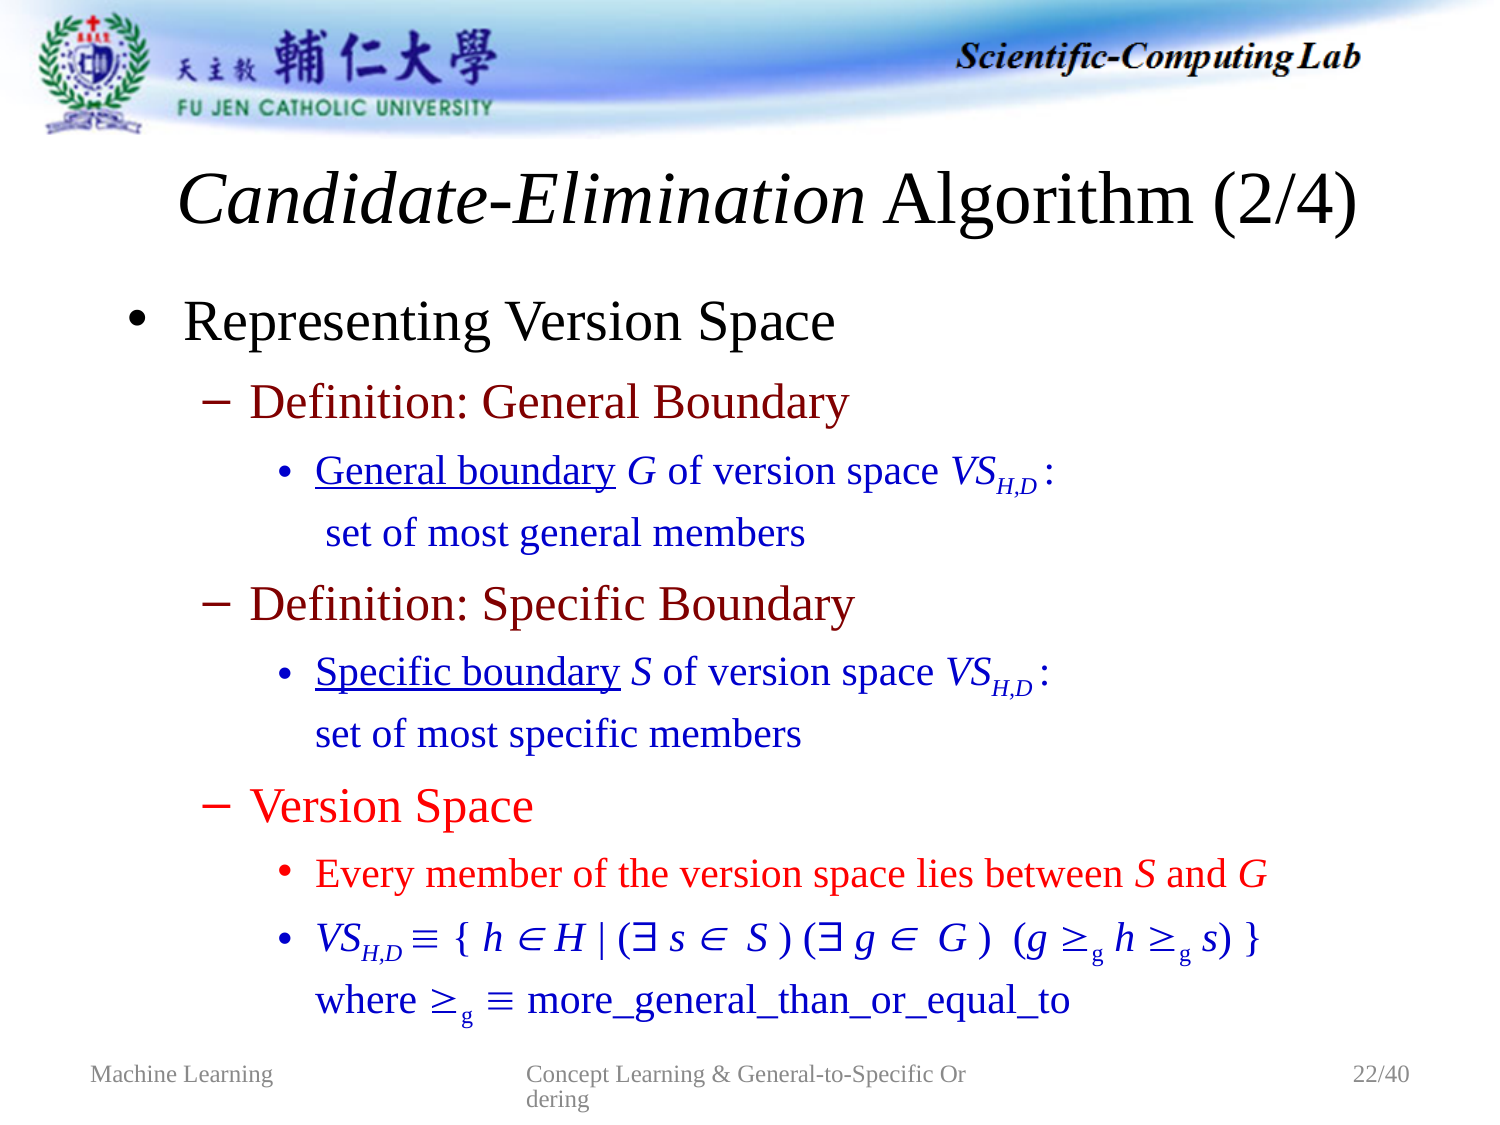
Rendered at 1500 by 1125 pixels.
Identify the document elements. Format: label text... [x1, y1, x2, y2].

title Candidate-Elimination Algorithm (2/4) [112, 99, 1424, 288]
picture [0, 0, 1500, 1125]
slide_number 22/40 [1074, 1042, 1425, 1103]
slide_number Machine Learning [75, 1042, 425, 1103]
footer Concept Learning & General-to-Specific Ordering [511, 1042, 987, 1103]
list Representing Version Space Definition: General Boundary General boundary G of version space VSH,D : set of most general members Definition: Specific Boundary Specific boundary S of version space VSH,D : set of most specific members Version Space Every member of the version space lies between S and G VSH,D  { h  H | ( s  S ) ( g  G ) (g g h g s) } where g  more_general_than_or_equal_to [112, 274, 1388, 1038]
